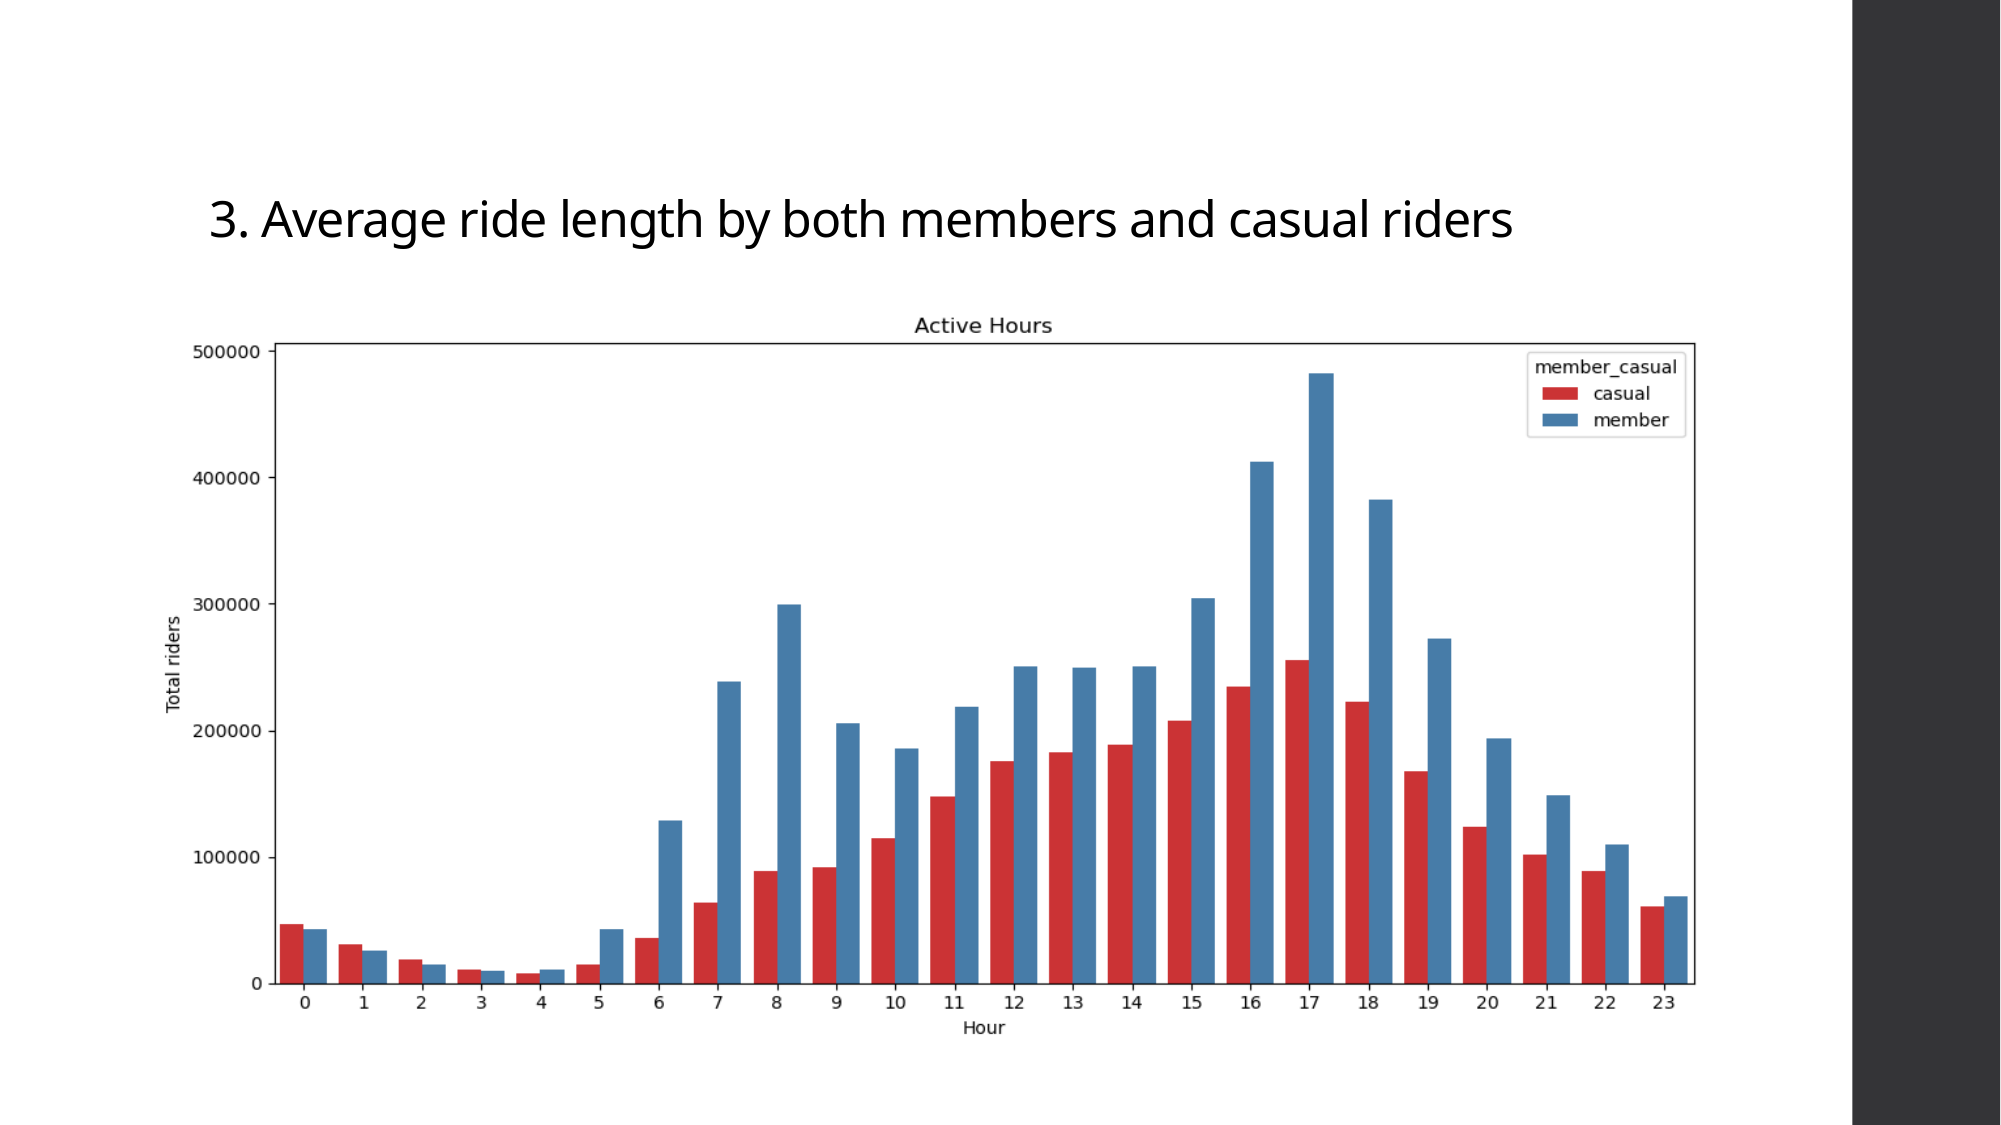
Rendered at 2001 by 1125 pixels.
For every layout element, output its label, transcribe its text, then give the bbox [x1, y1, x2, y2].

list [156, 309, 1706, 1048]
title 3. Average ride length by both members and casual riders [194, 37, 1785, 256]
